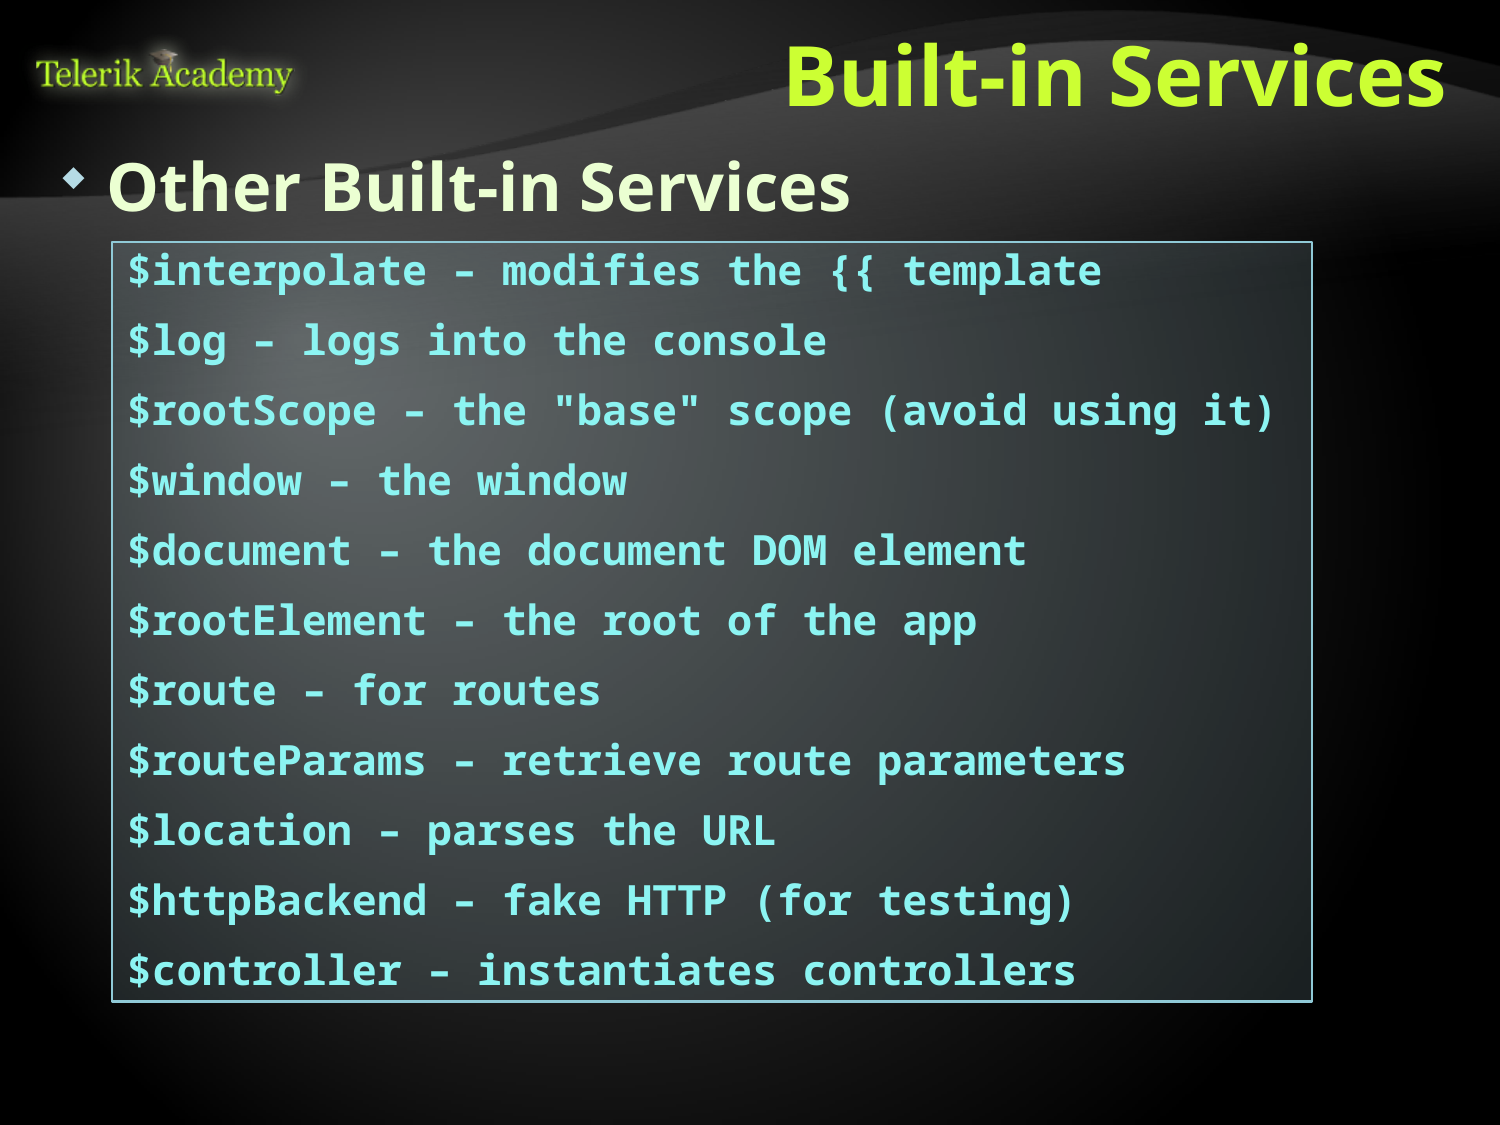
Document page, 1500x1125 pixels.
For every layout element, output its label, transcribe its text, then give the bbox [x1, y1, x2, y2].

list Other Built-in Services [45, 133, 1471, 1003]
picture [0, 0, 1500, 1125]
title Built-in Services [299, 12, 1463, 133]
text_box $interpolate – modifies the {{ template $log – logs into the console $rootScope – the "base" scope (avoid using it) $window – the window $document – the document DOM element $rootElement – the root of the app $route – for routes $routeParams – retrieve route parameters $location – parses the URL $httpBackend – fake HTTP (for testing) $controller – instantiates controllers [112, 242, 1313, 1002]
